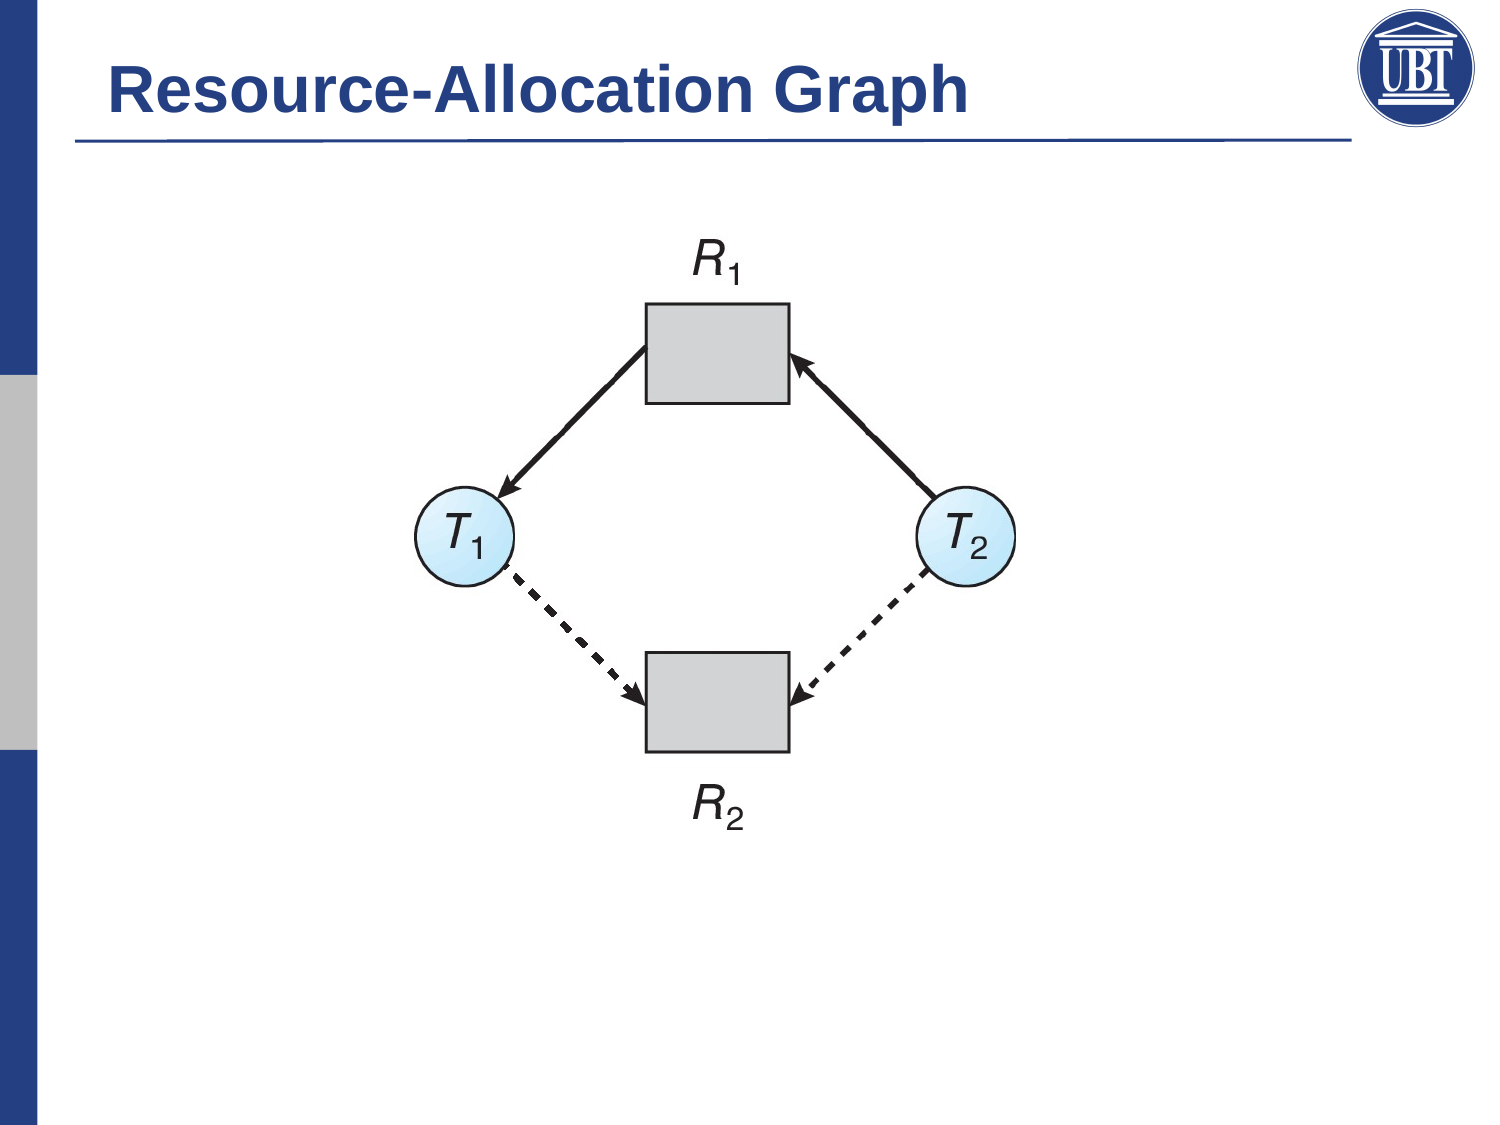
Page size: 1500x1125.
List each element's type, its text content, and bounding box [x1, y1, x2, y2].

picture [1351, 5, 1481, 136]
title Resource-Allocation Graph [92, 58, 1442, 134]
picture [414, 233, 1016, 840]
